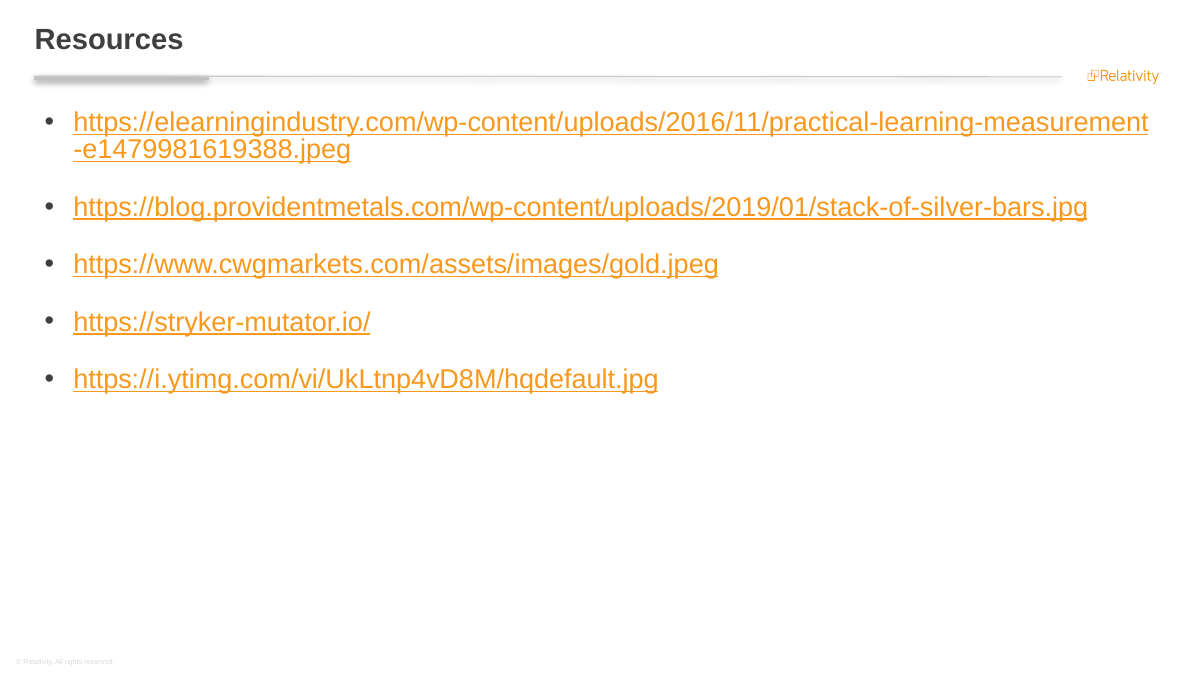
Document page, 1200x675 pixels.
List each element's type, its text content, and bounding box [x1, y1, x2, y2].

title Resources [24, 14, 1163, 62]
picture [1080, 62, 1169, 92]
list https://elearningindustry.com/wp-content/uploads/2016/11/practical-learning-measurement-e1479981619388.jpeg https://blog.providentmetals.com/wp-content/uploads/2019/01/stack-of-silver-bars.jpg https://www.cwgmarkets.com/assets/images/gold.jpeg https://stryker-mutator.io/ https://i.ytimg.com/vi/UkLtnp4vD8M/hqdefault.jpg [35, 99, 1163, 651]
